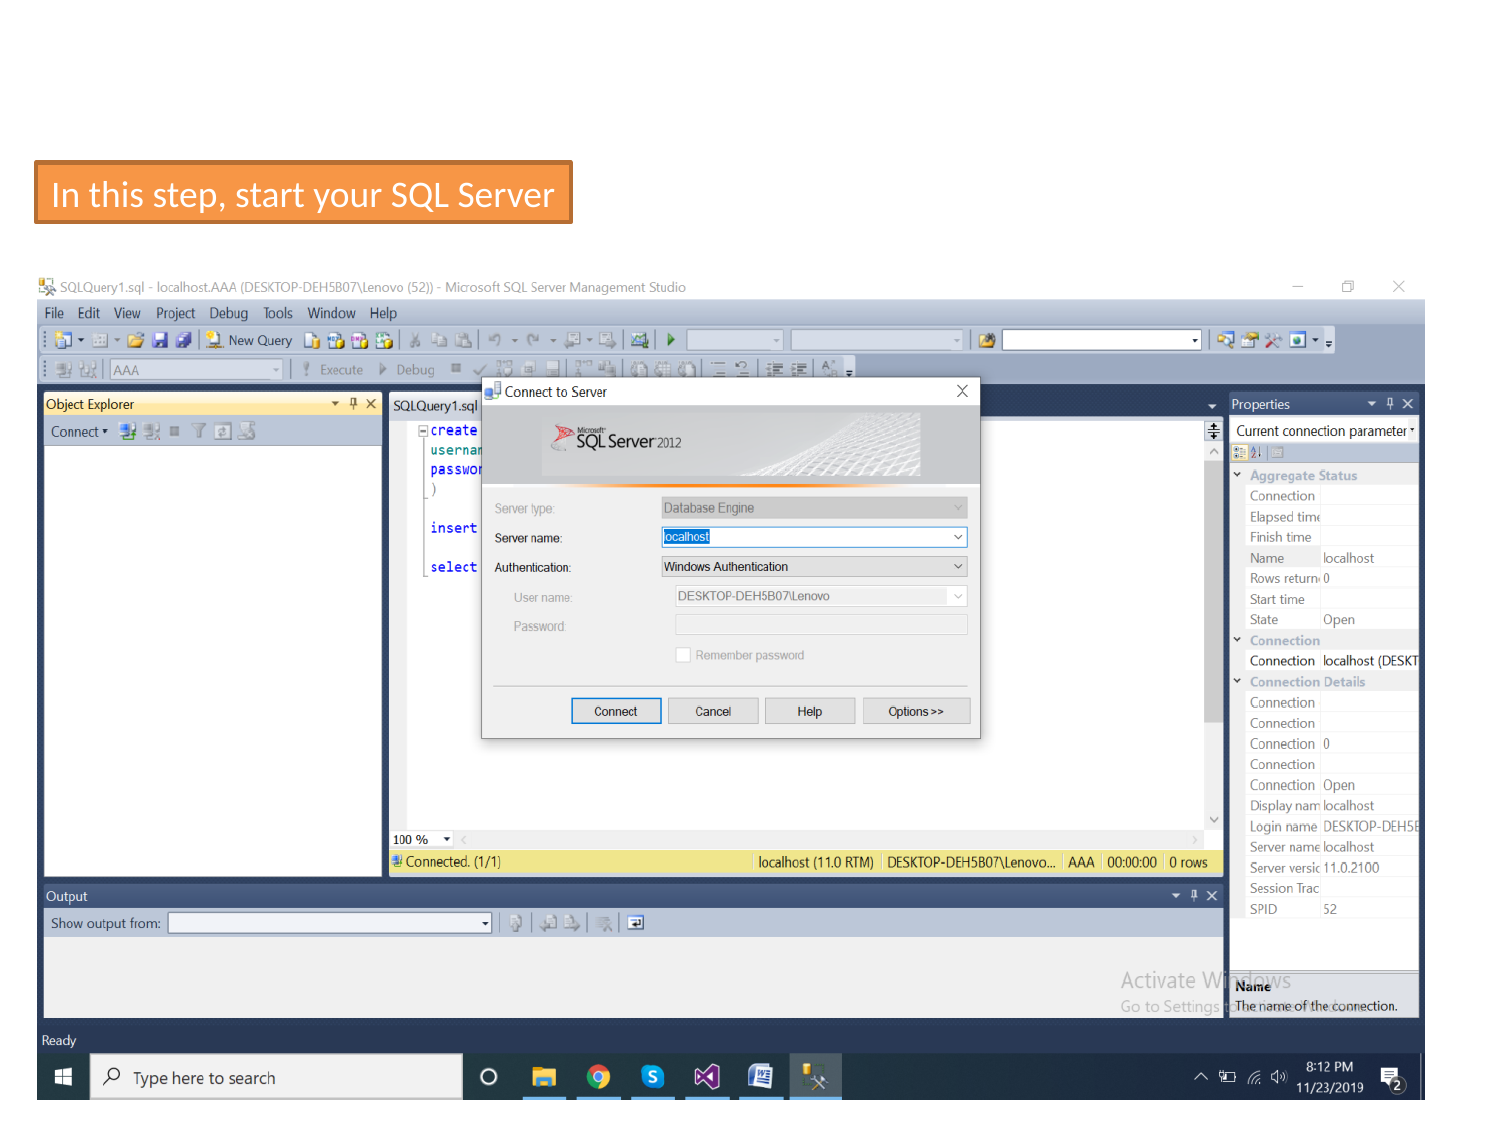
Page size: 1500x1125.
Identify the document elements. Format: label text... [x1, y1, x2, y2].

text_box In this step, start your SQL Server [34, 160, 573, 224]
picture [37, 274, 1426, 1101]
